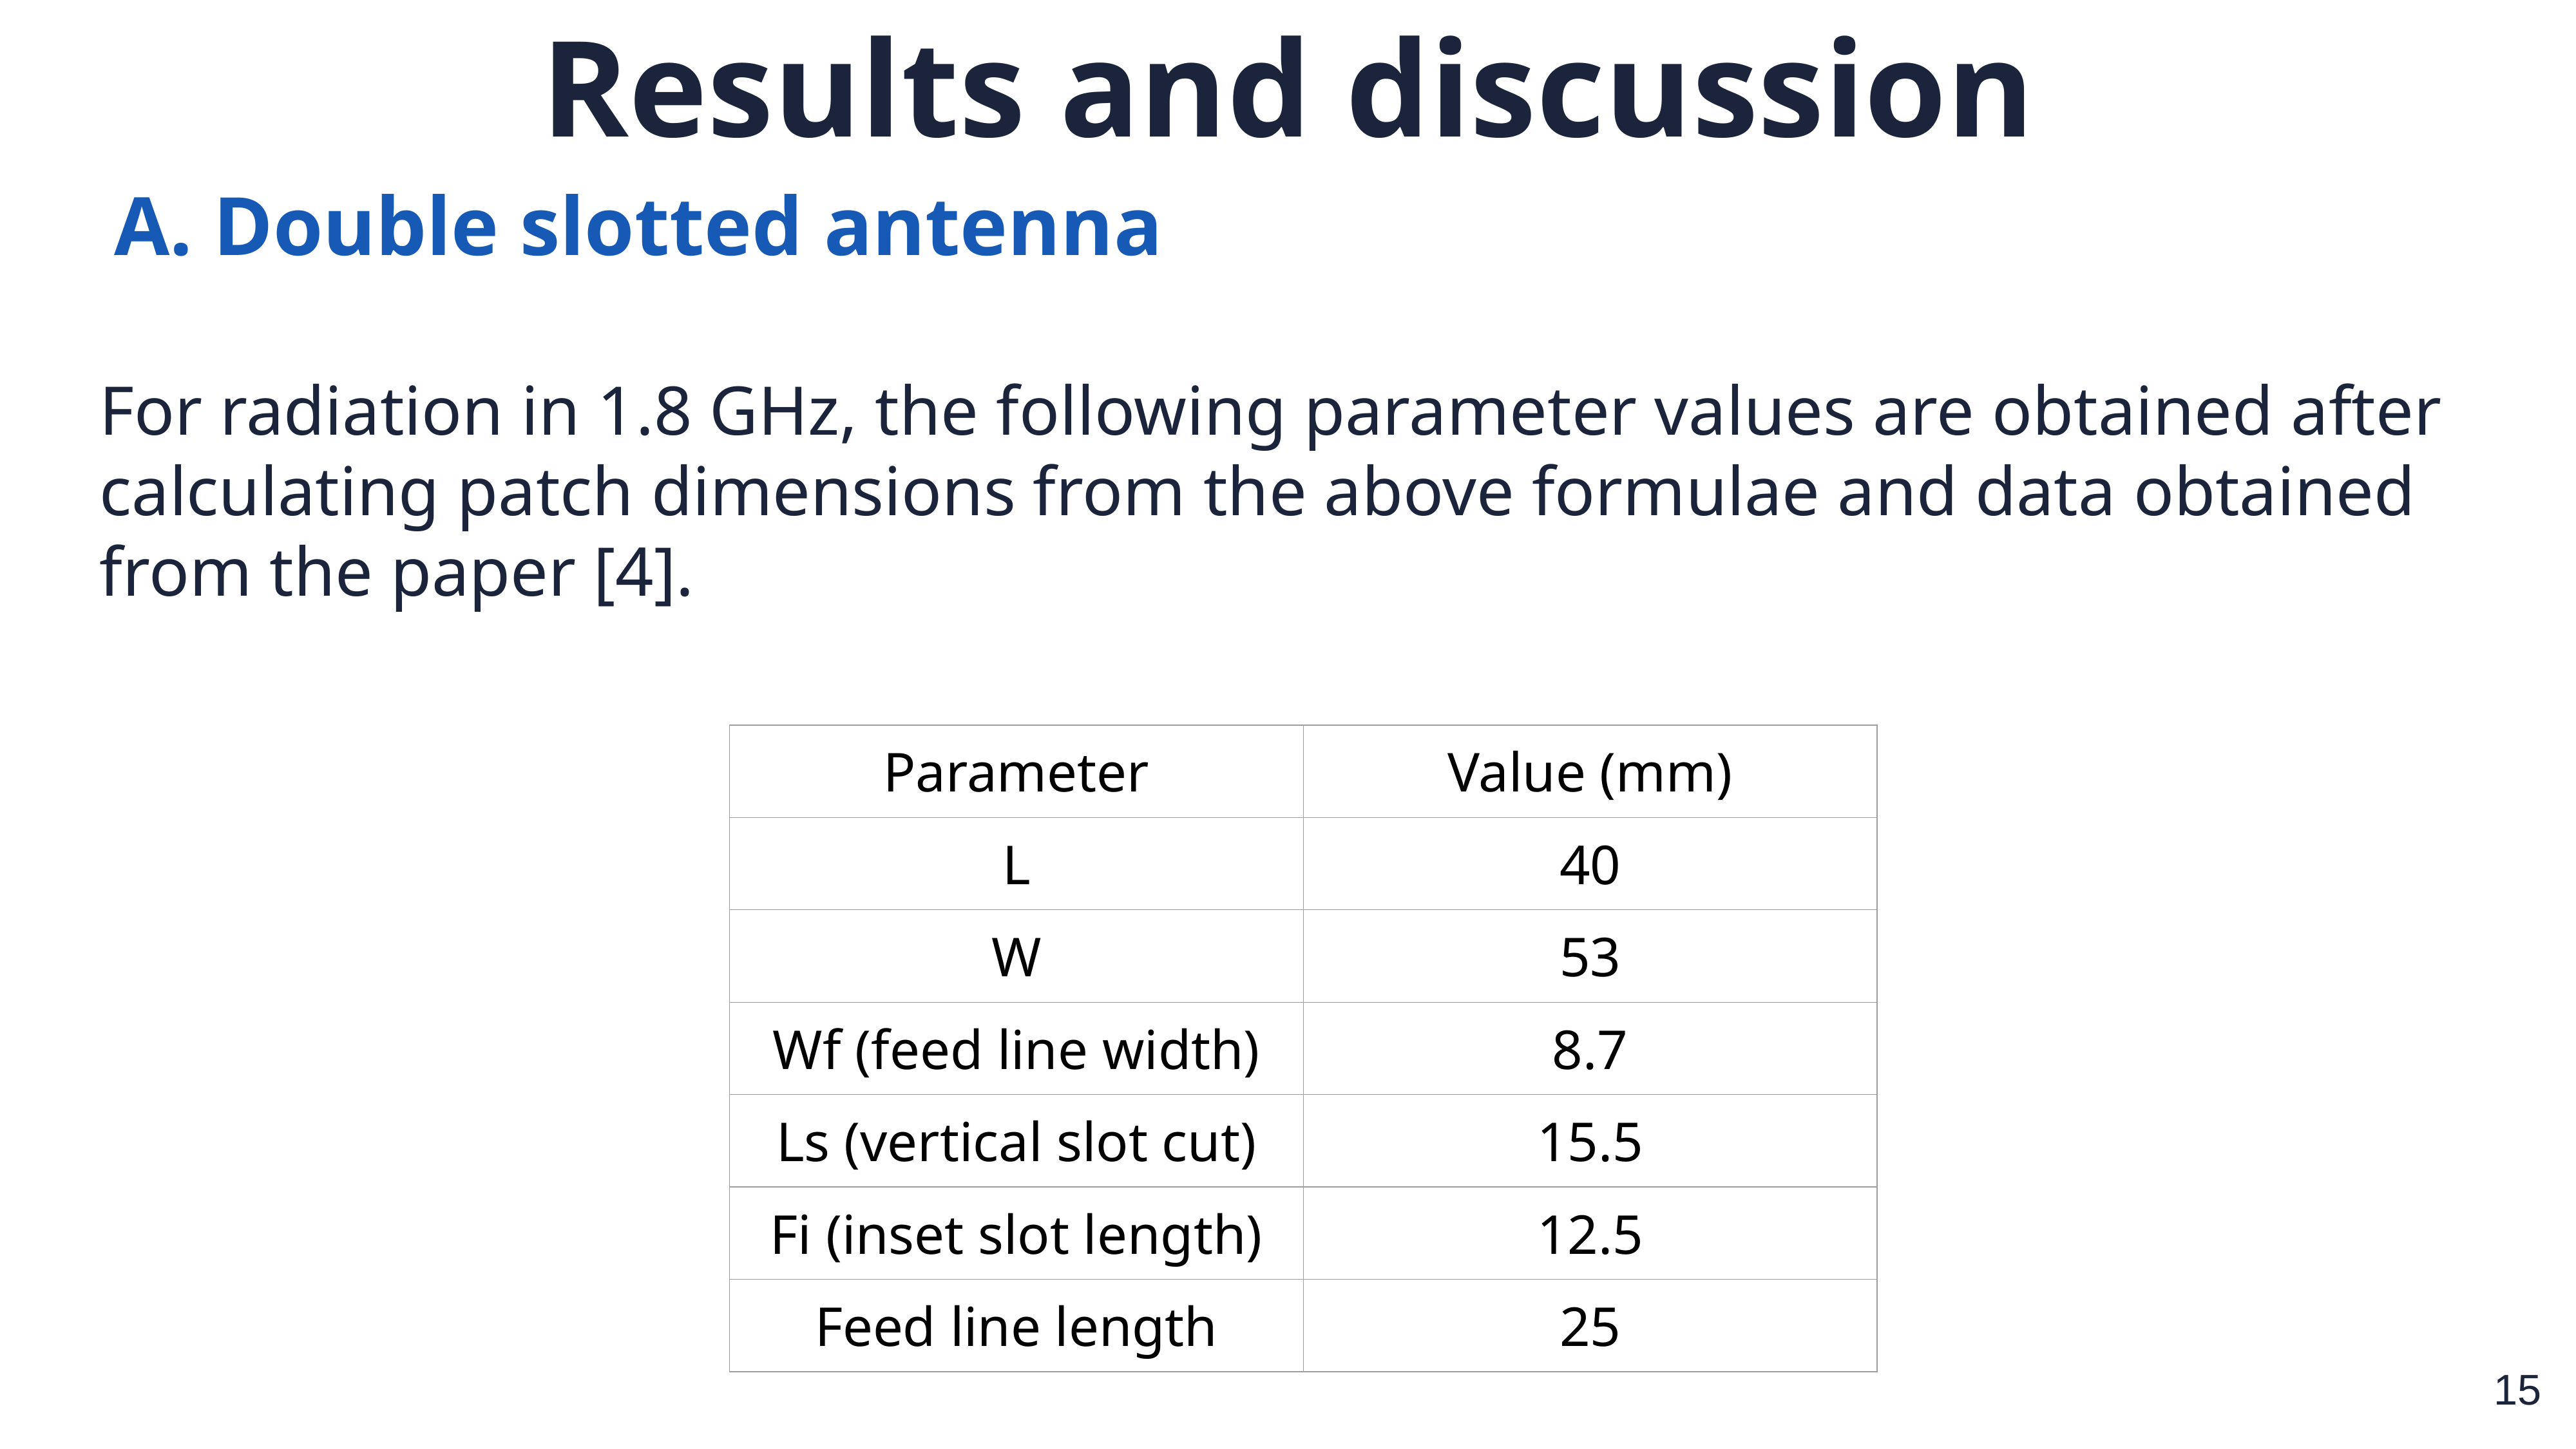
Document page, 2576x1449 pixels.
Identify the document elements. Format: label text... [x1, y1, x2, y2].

table_cell Ls (vertical slot cut) [730, 1095, 1303, 1186]
table_header Parameter [730, 726, 1303, 817]
table_header Value (mm) [1304, 726, 1876, 817]
text_box A. Double slotted antenna For radiation in 1.8 GHz, the following parameter values are obtained after calculating patch dimensions from the above formulae and data obtained from the paper [4]. [41, 169, 2566, 1120]
table_cell 25 [1304, 1280, 1876, 1371]
table_cell 40 [1304, 818, 1876, 909]
slide_number ‹#› [2410, 1338, 2566, 1449]
table_cell W [730, 910, 1303, 1002]
text_box Results and discussion [234, 0, 2342, 169]
table_cell 53 [1304, 910, 1876, 1002]
table_cell Wf (feed line width) [730, 1003, 1303, 1094]
table_cell 12.5 [1304, 1188, 1876, 1279]
table_cell Fi (inset slot length) [730, 1188, 1303, 1279]
table_cell 15.5 [1304, 1095, 1876, 1186]
table_cell L [730, 818, 1303, 909]
table_cell 8.7 [1304, 1003, 1876, 1094]
table_cell Feed line length [730, 1280, 1303, 1371]
